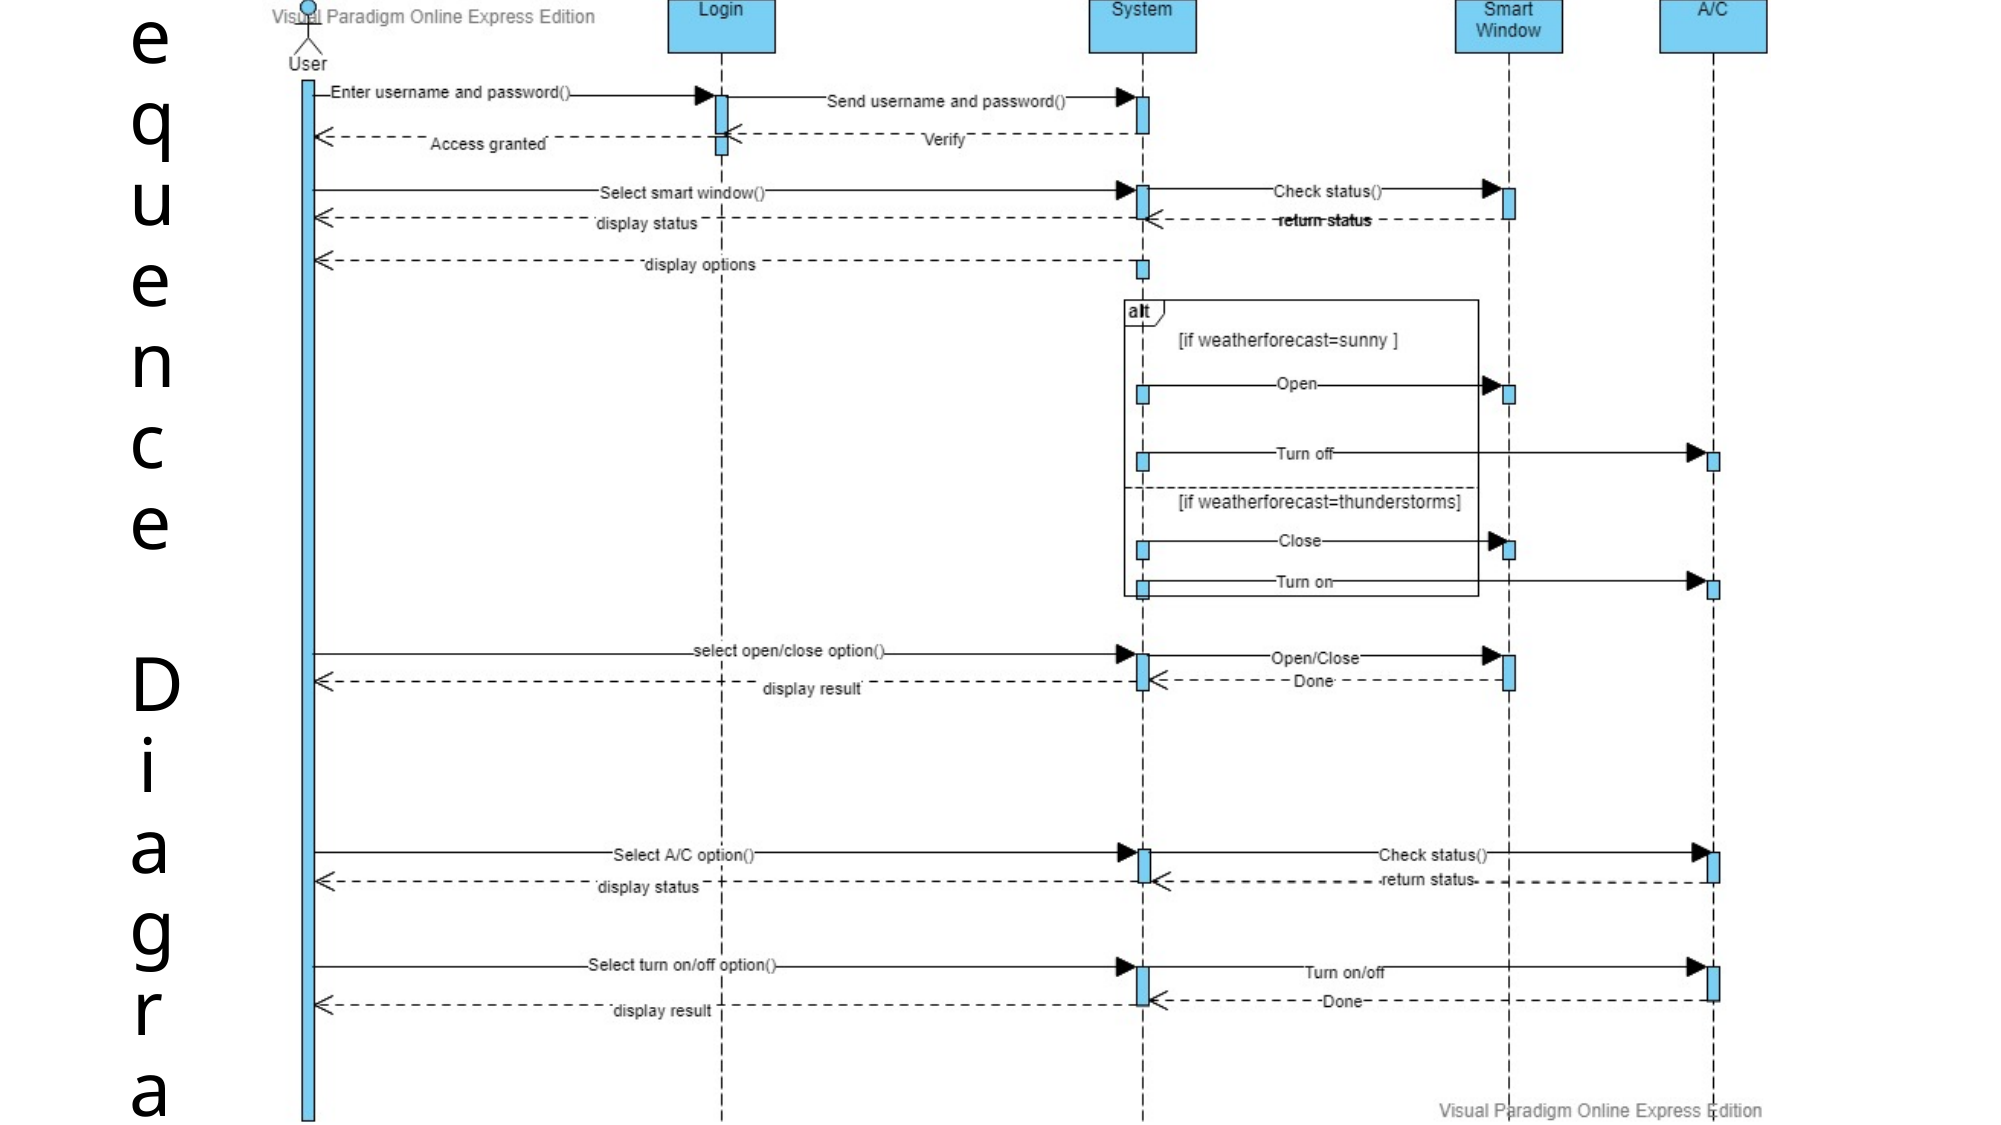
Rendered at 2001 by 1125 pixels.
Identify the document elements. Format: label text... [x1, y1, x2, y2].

picture [262, 0, 1771, 1125]
title Sequence Diagram [122, 59, 174, 1072]
